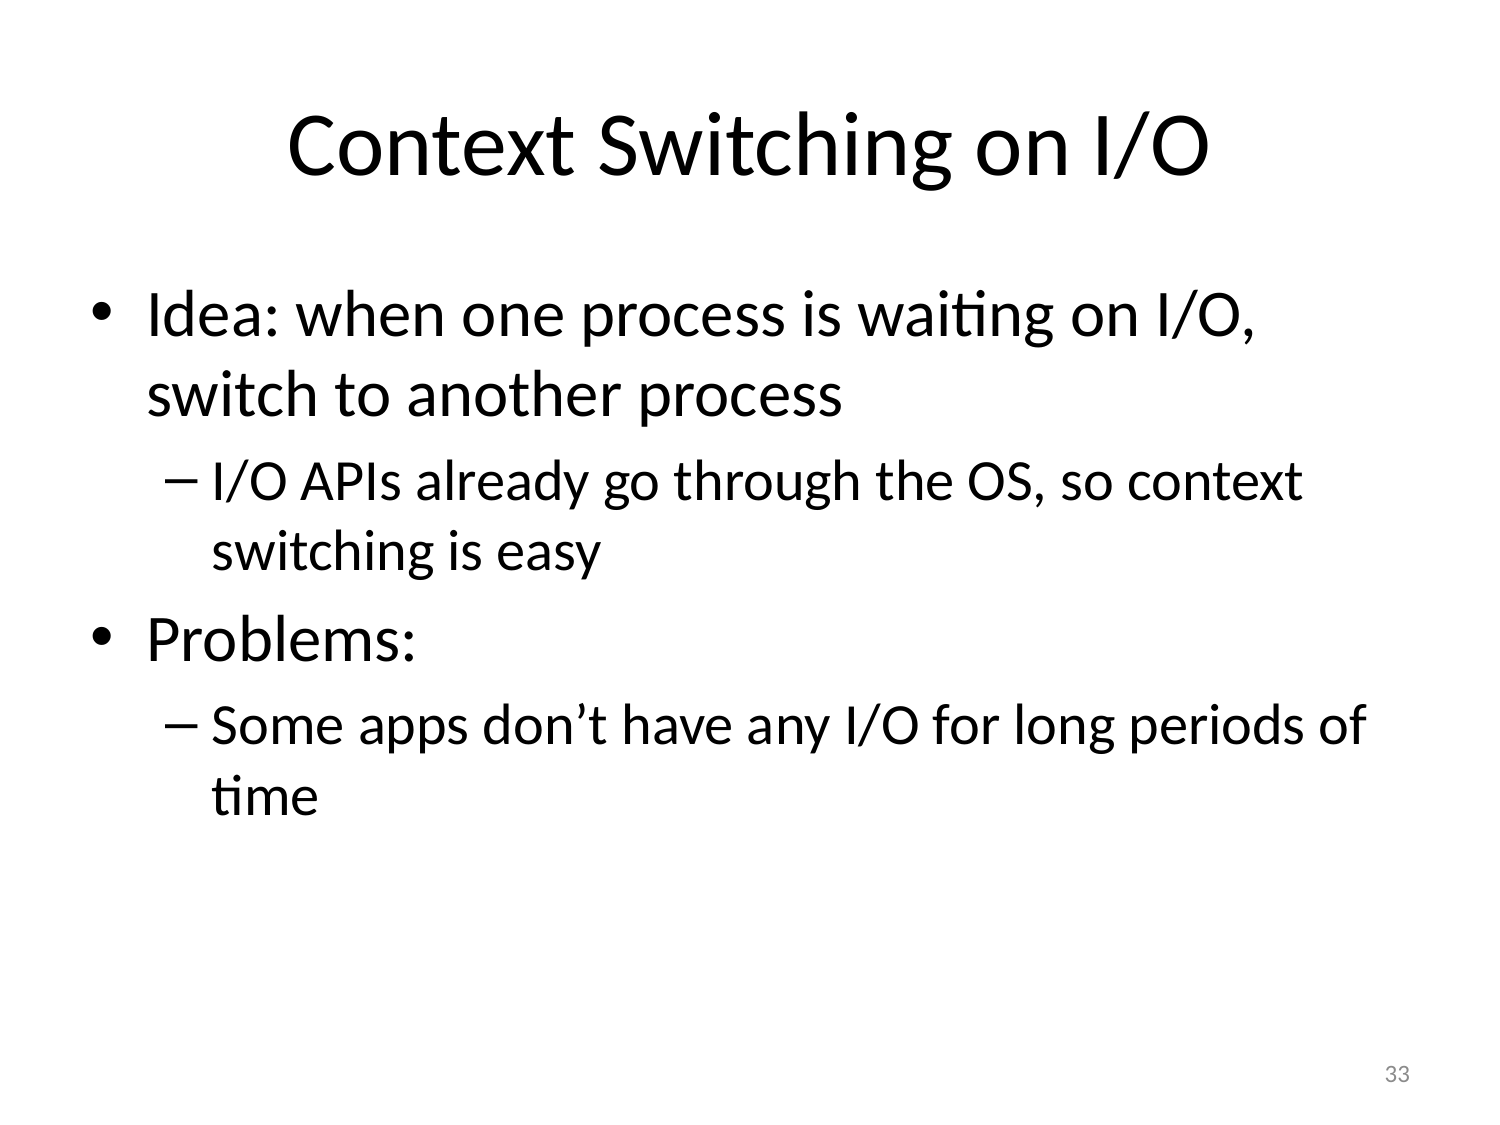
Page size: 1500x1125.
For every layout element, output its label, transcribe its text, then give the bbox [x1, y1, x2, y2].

slide_number 33 [1074, 1042, 1425, 1103]
list Idea: when one process is waiting on I/O, switch to another process I/O APIs already go through the OS, so context switching is easy Problems: Some apps don’t have any I/O for long periods of time [75, 262, 1425, 1005]
title Context Switching on I/O [75, 45, 1425, 233]
